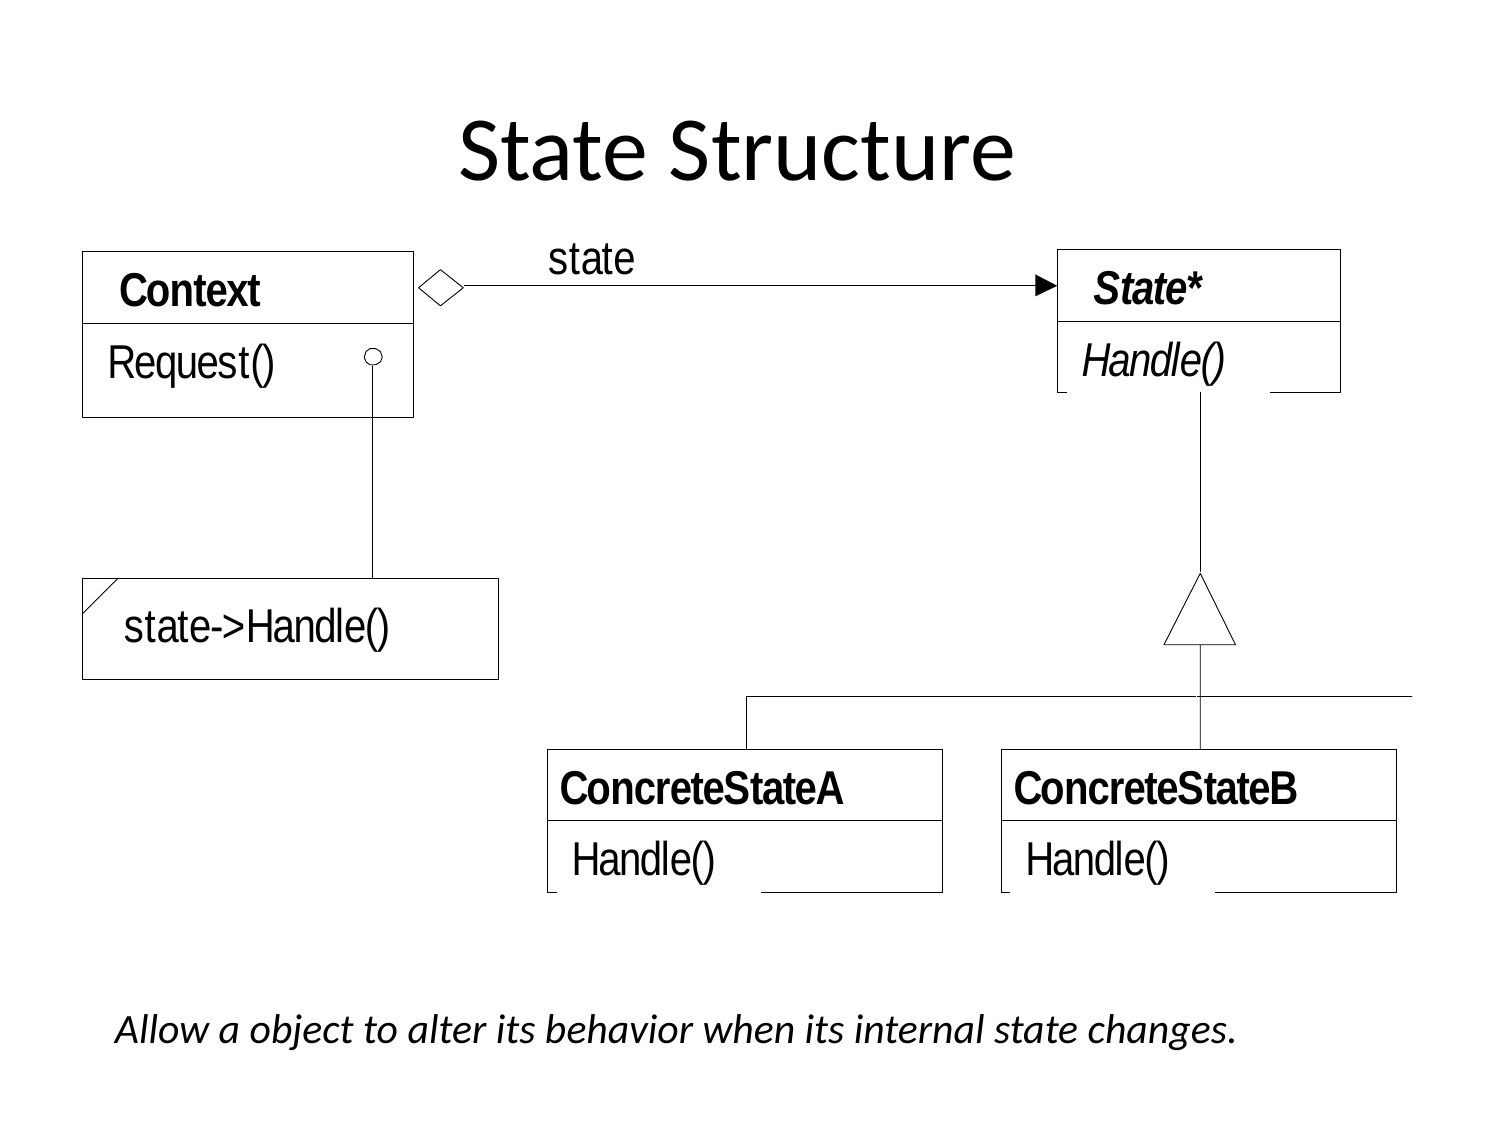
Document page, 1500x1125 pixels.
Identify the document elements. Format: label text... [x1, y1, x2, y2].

text_box Allow a object to alter its behavior when its internal state changes. [99, 999, 1438, 1060]
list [75, 220, 1419, 899]
title State Structure [99, 50, 1375, 219]
